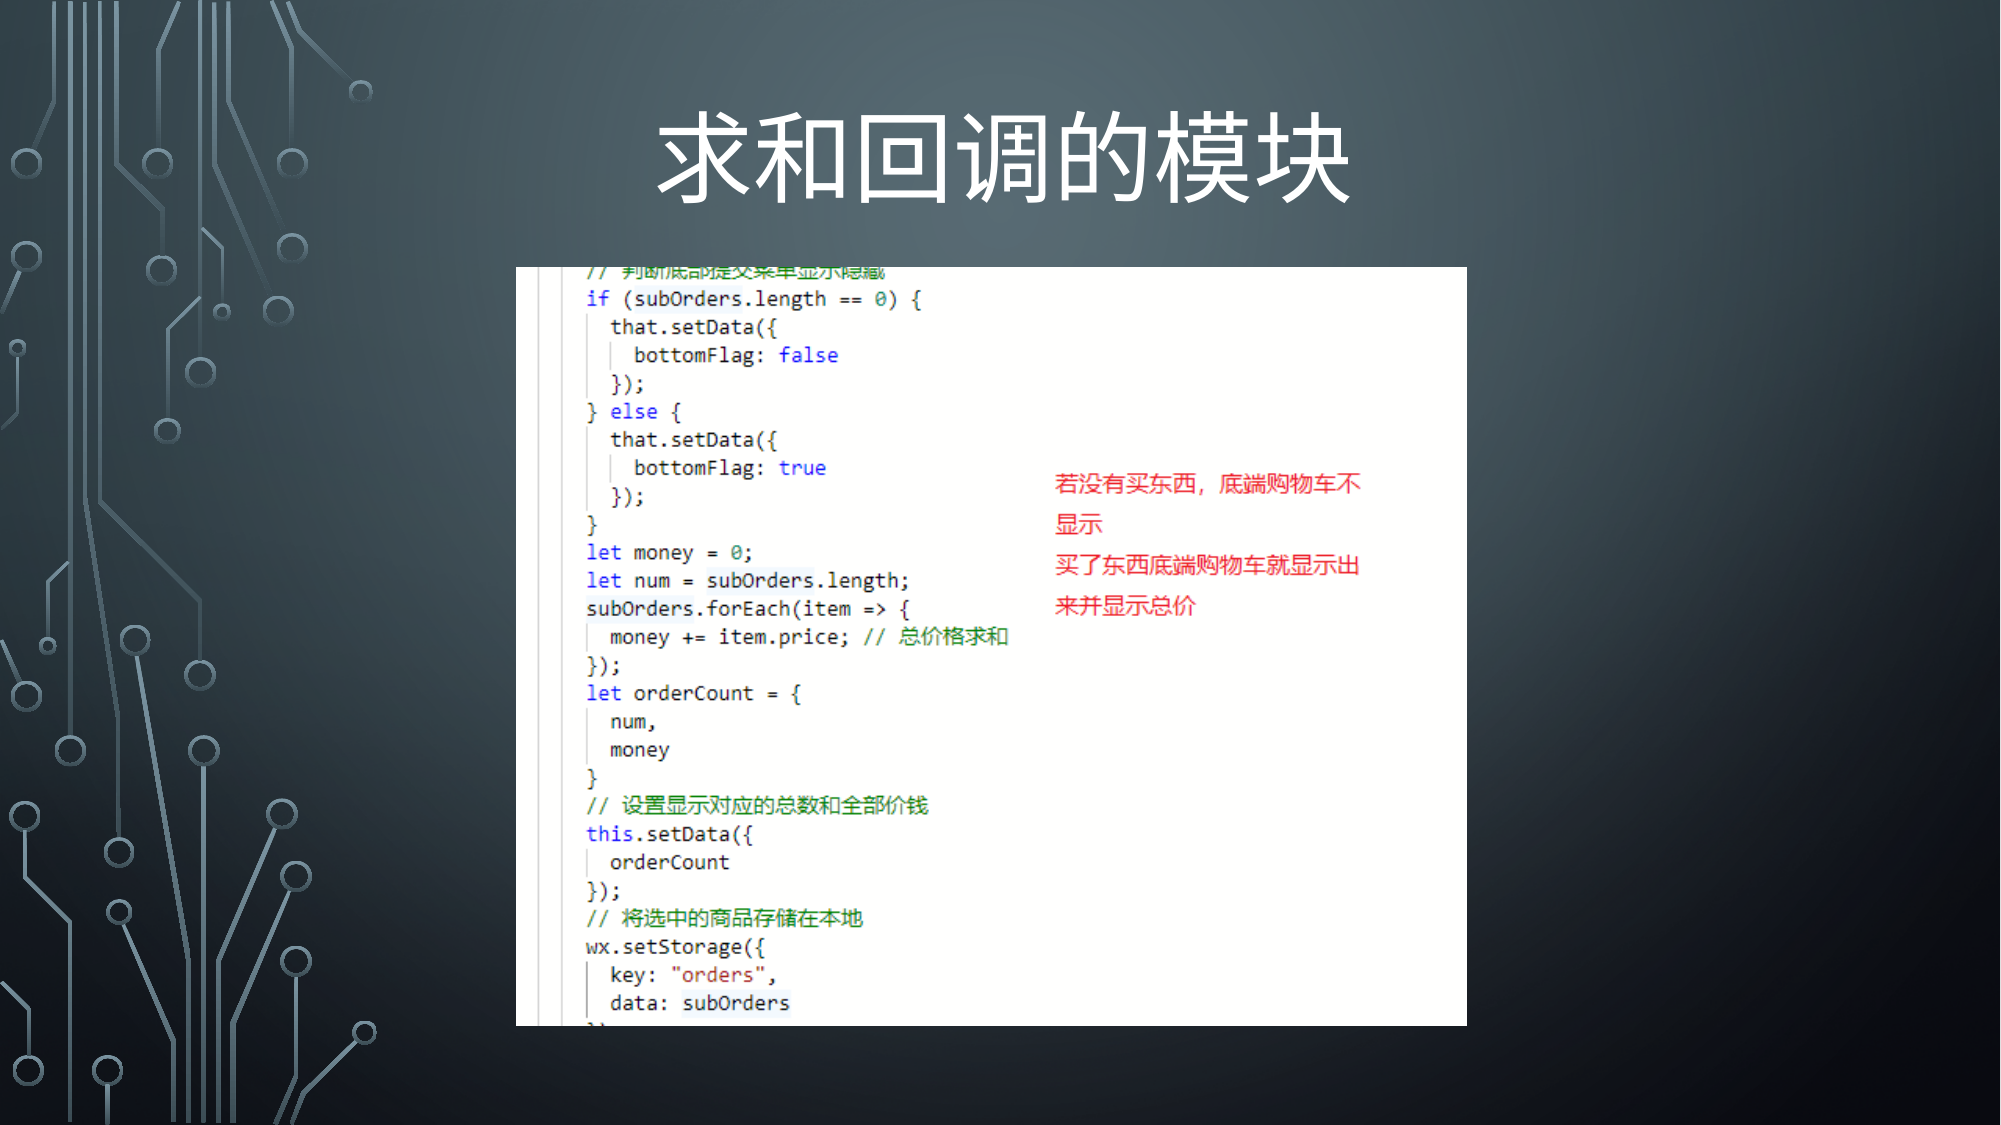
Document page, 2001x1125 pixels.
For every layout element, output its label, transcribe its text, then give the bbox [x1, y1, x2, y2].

title 求和回调的模块 [253, 26, 1754, 225]
picture [516, 267, 1468, 1026]
